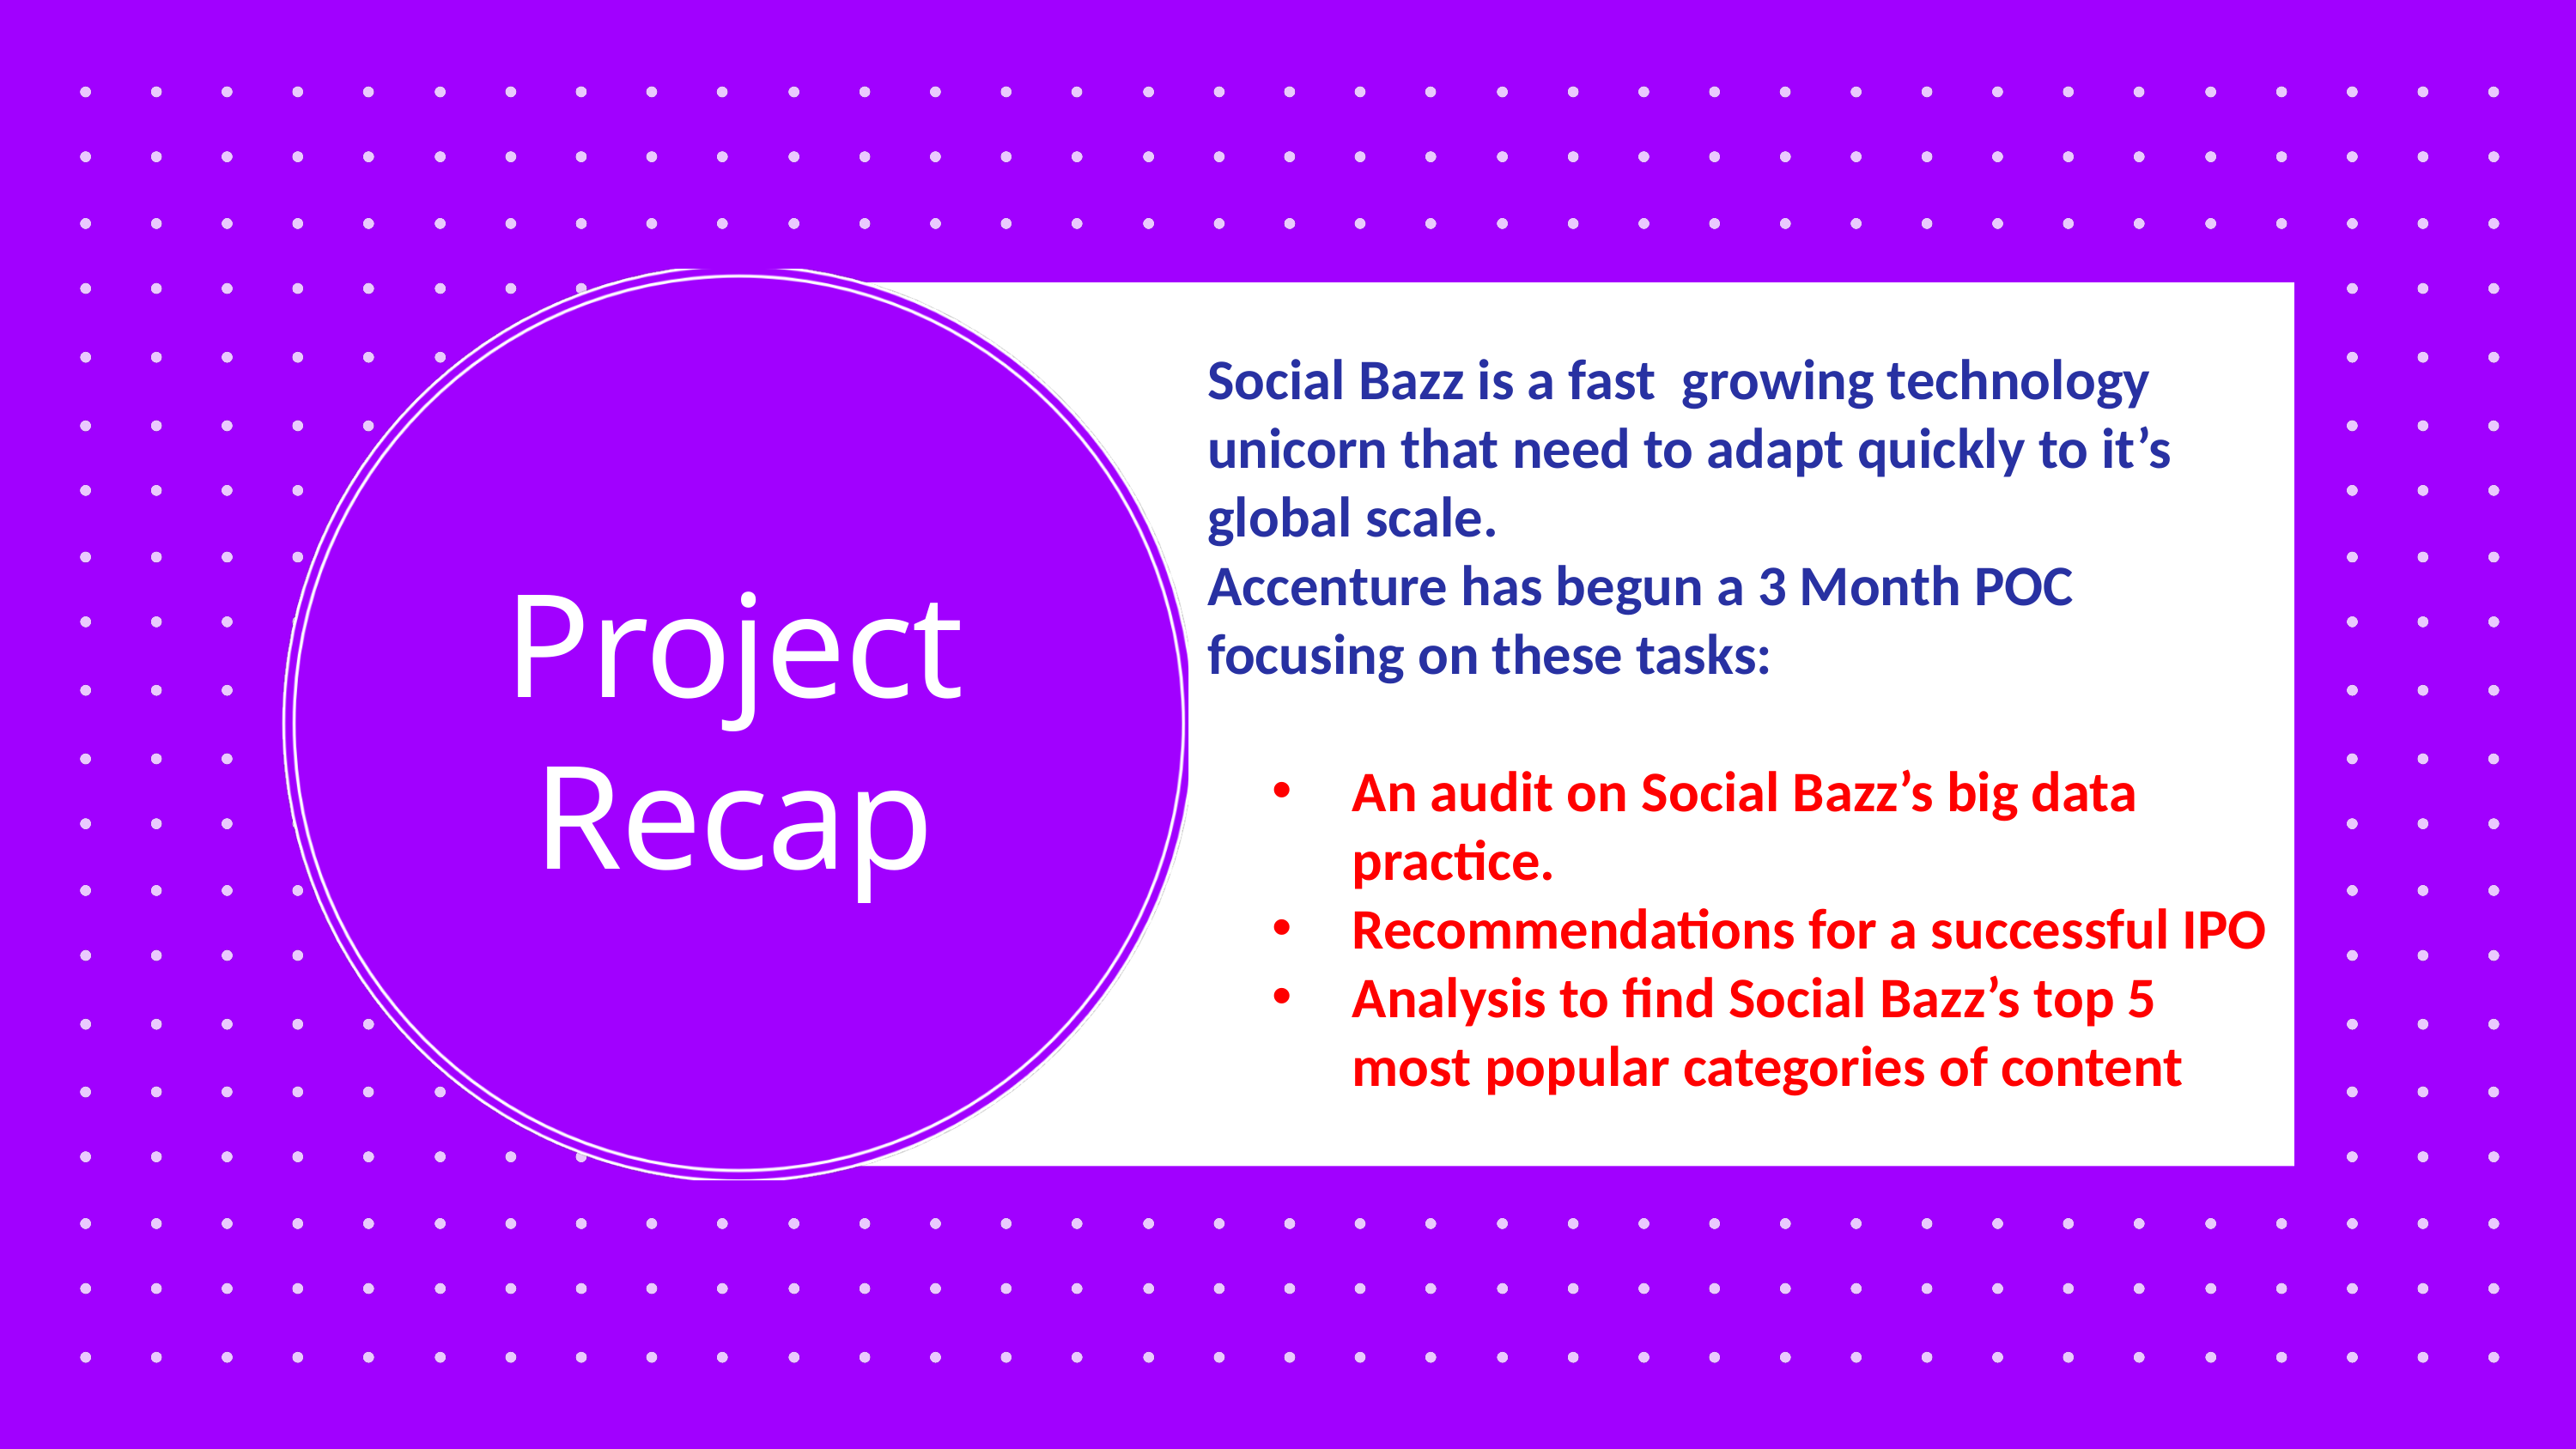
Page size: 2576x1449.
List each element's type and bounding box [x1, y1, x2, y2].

picture [278, 268, 1189, 1180]
text_box [72, 82, 2504, 1367]
